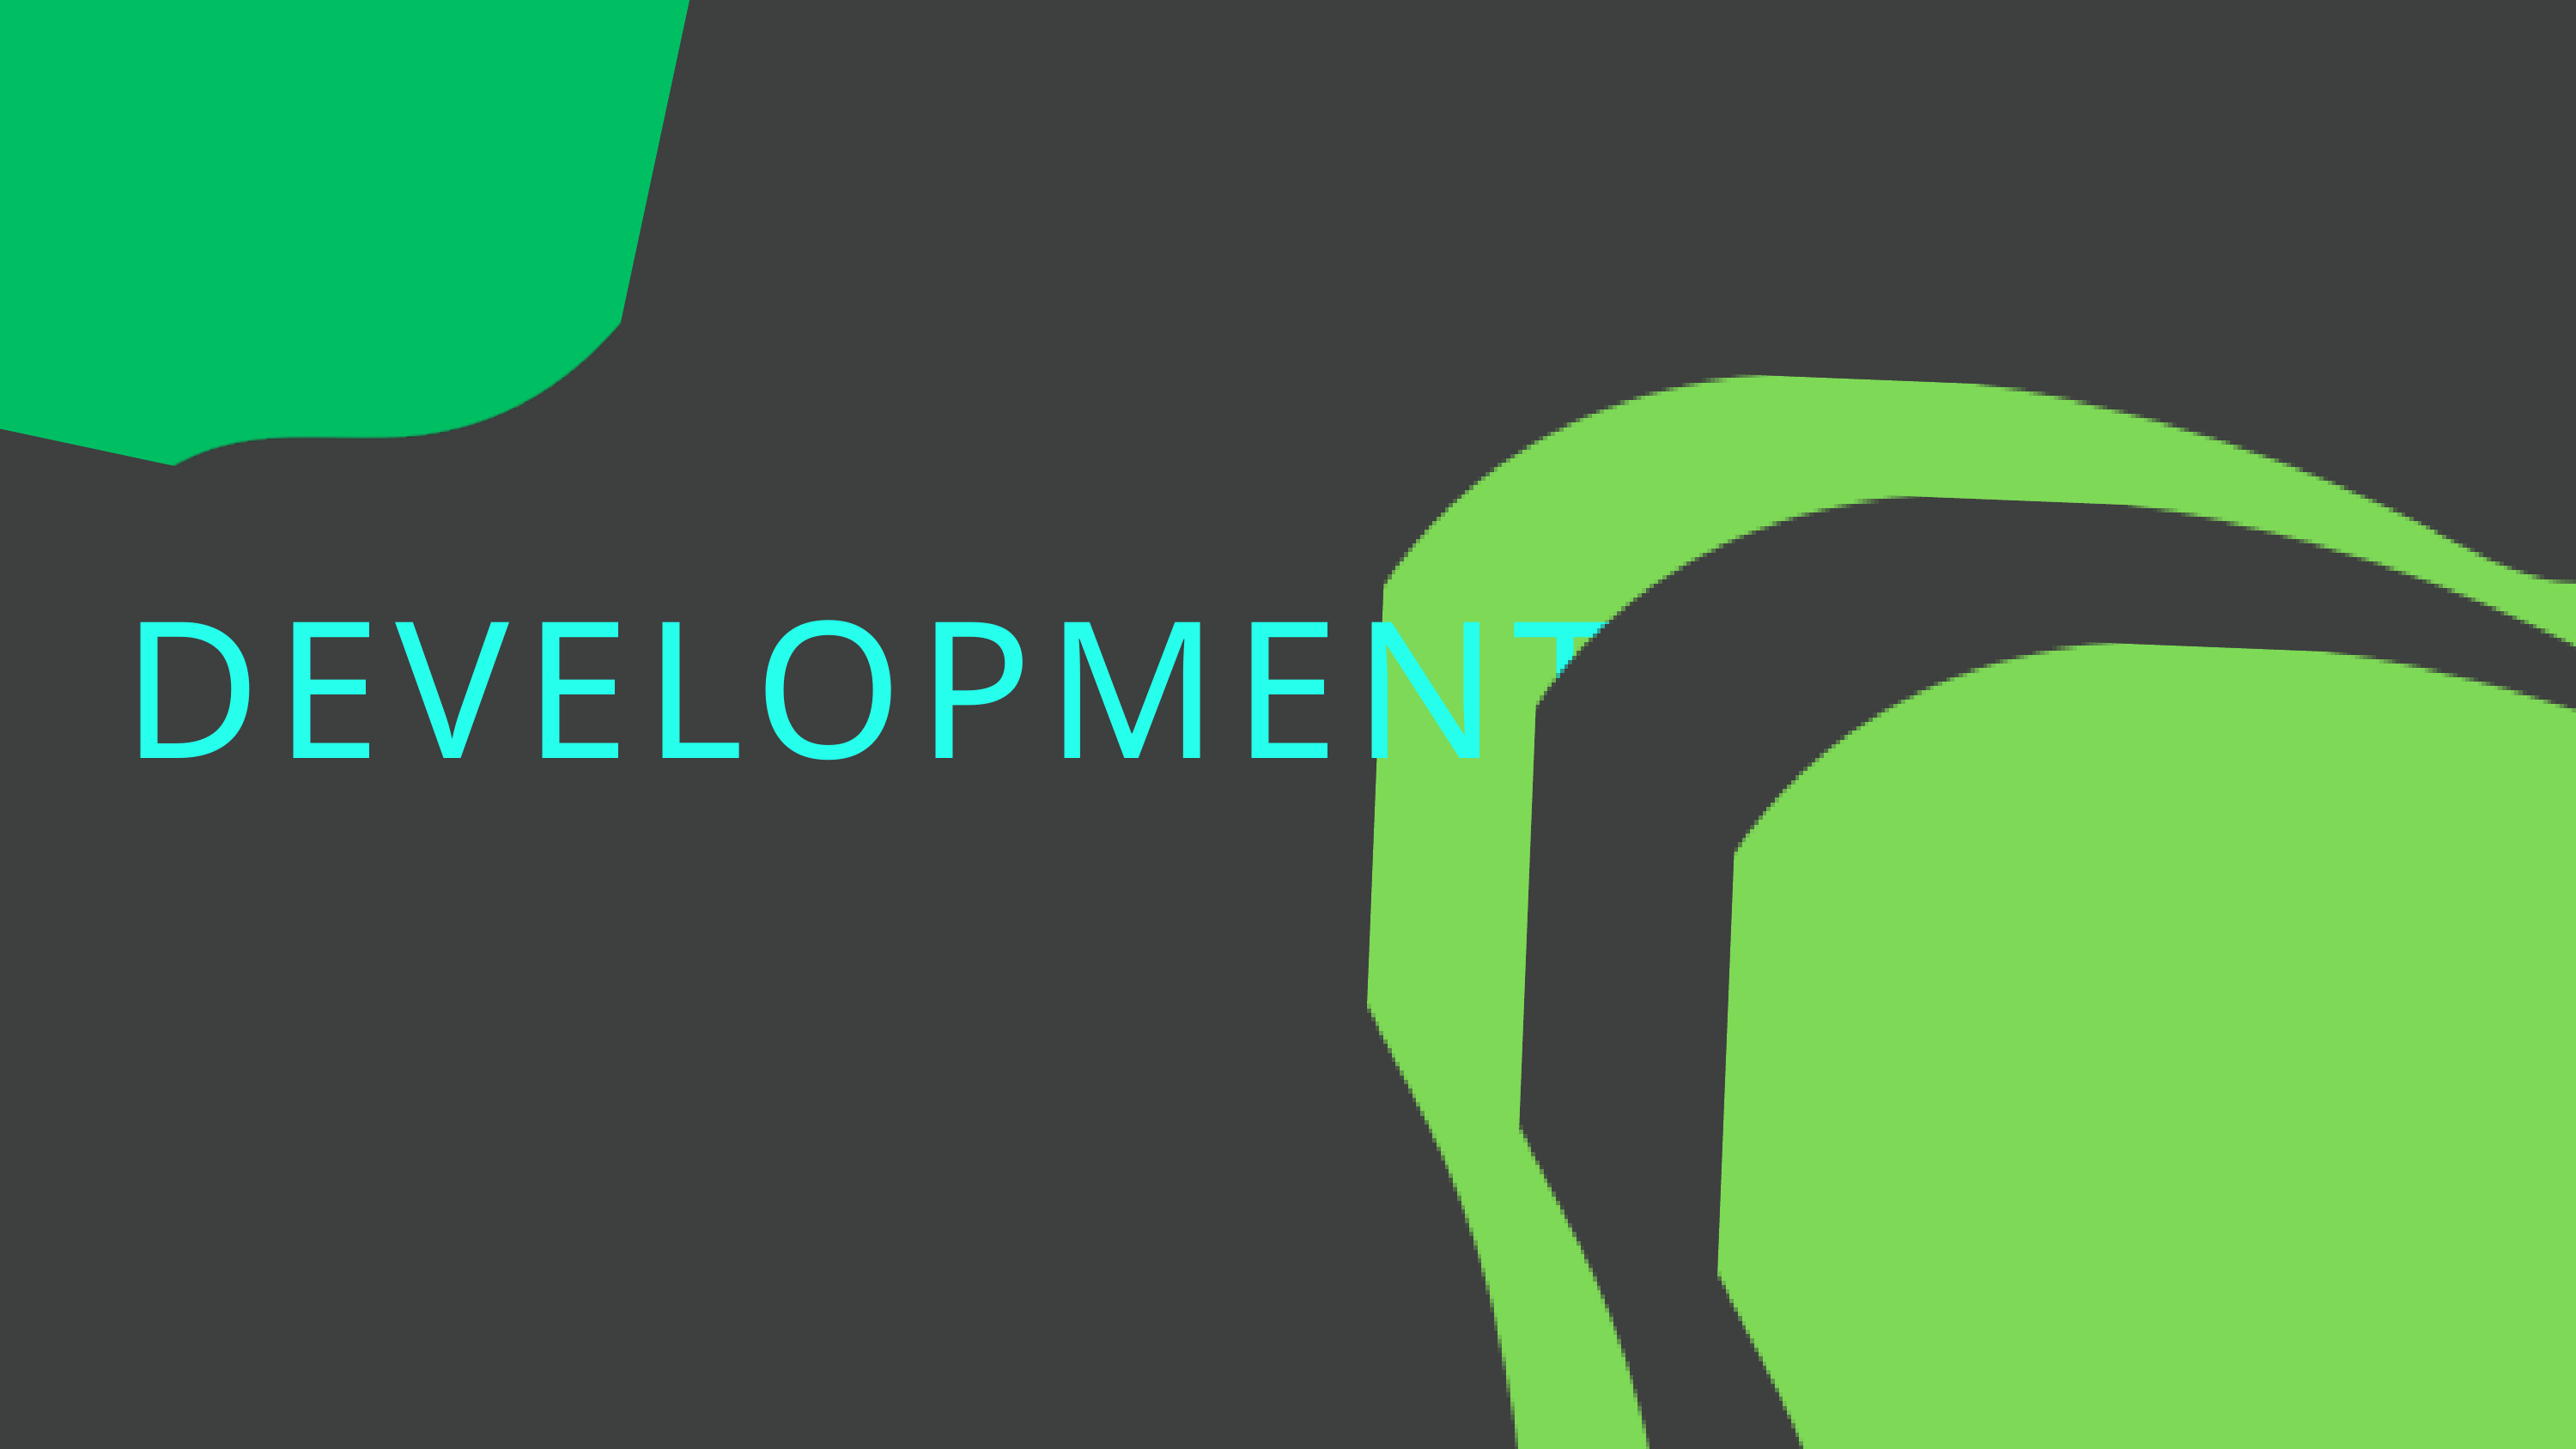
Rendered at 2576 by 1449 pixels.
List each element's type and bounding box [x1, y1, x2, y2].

text_box [0, 0, 2576, 1449]
